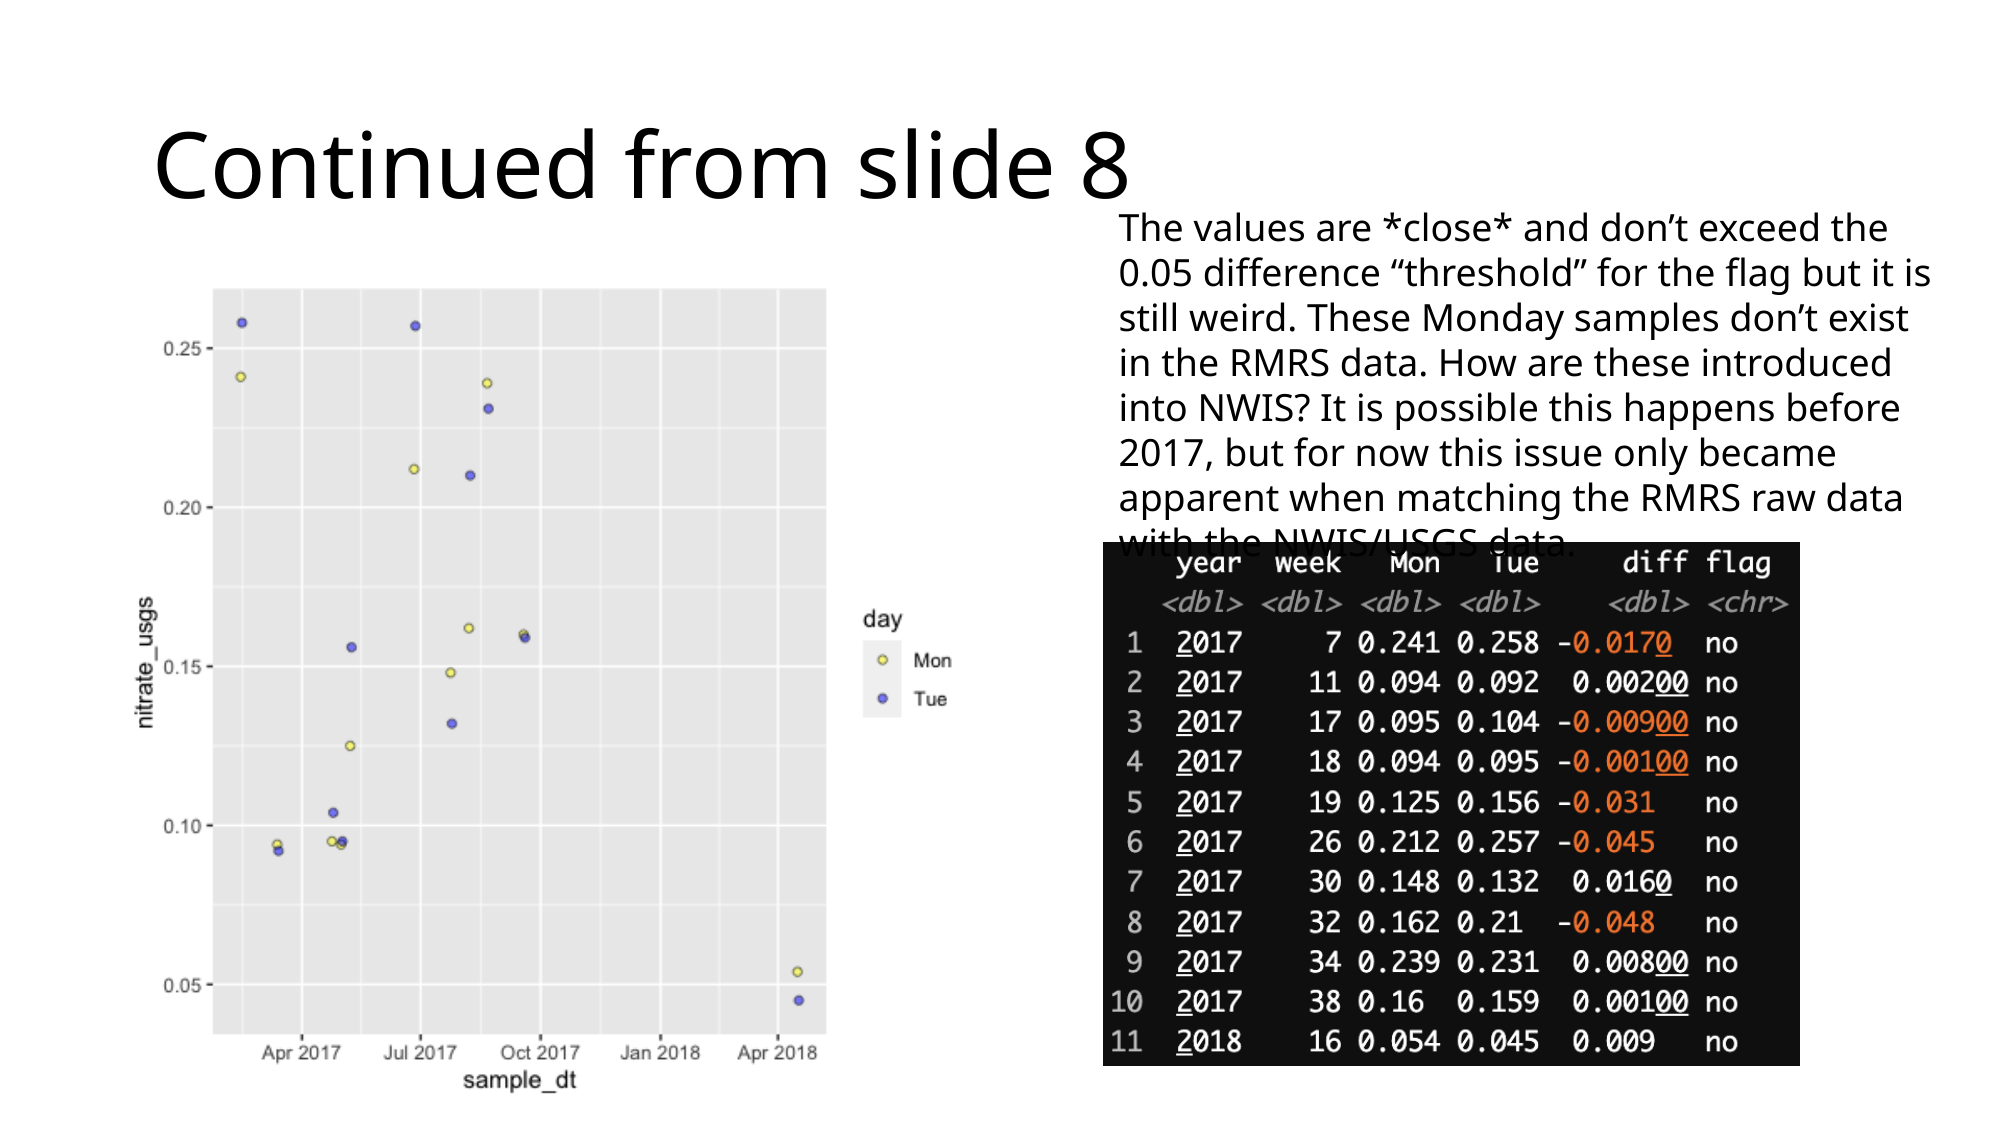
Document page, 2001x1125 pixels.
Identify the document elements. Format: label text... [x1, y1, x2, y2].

picture [122, 276, 978, 1105]
title Continued from slide 8 [137, 59, 1863, 278]
picture [1103, 541, 1801, 1066]
text_box The values are *close* and don’t exceed the 0.05 difference “threshold” for the flag but it is still weird. These Monday samples don’t exist in the RMRS data. How are these introduced into NWIS? It is possible this happens before 2017, but for now this issue only became apparent when matching the RMRS raw data with the NWIS/USGS data. [1103, 196, 1958, 572]
